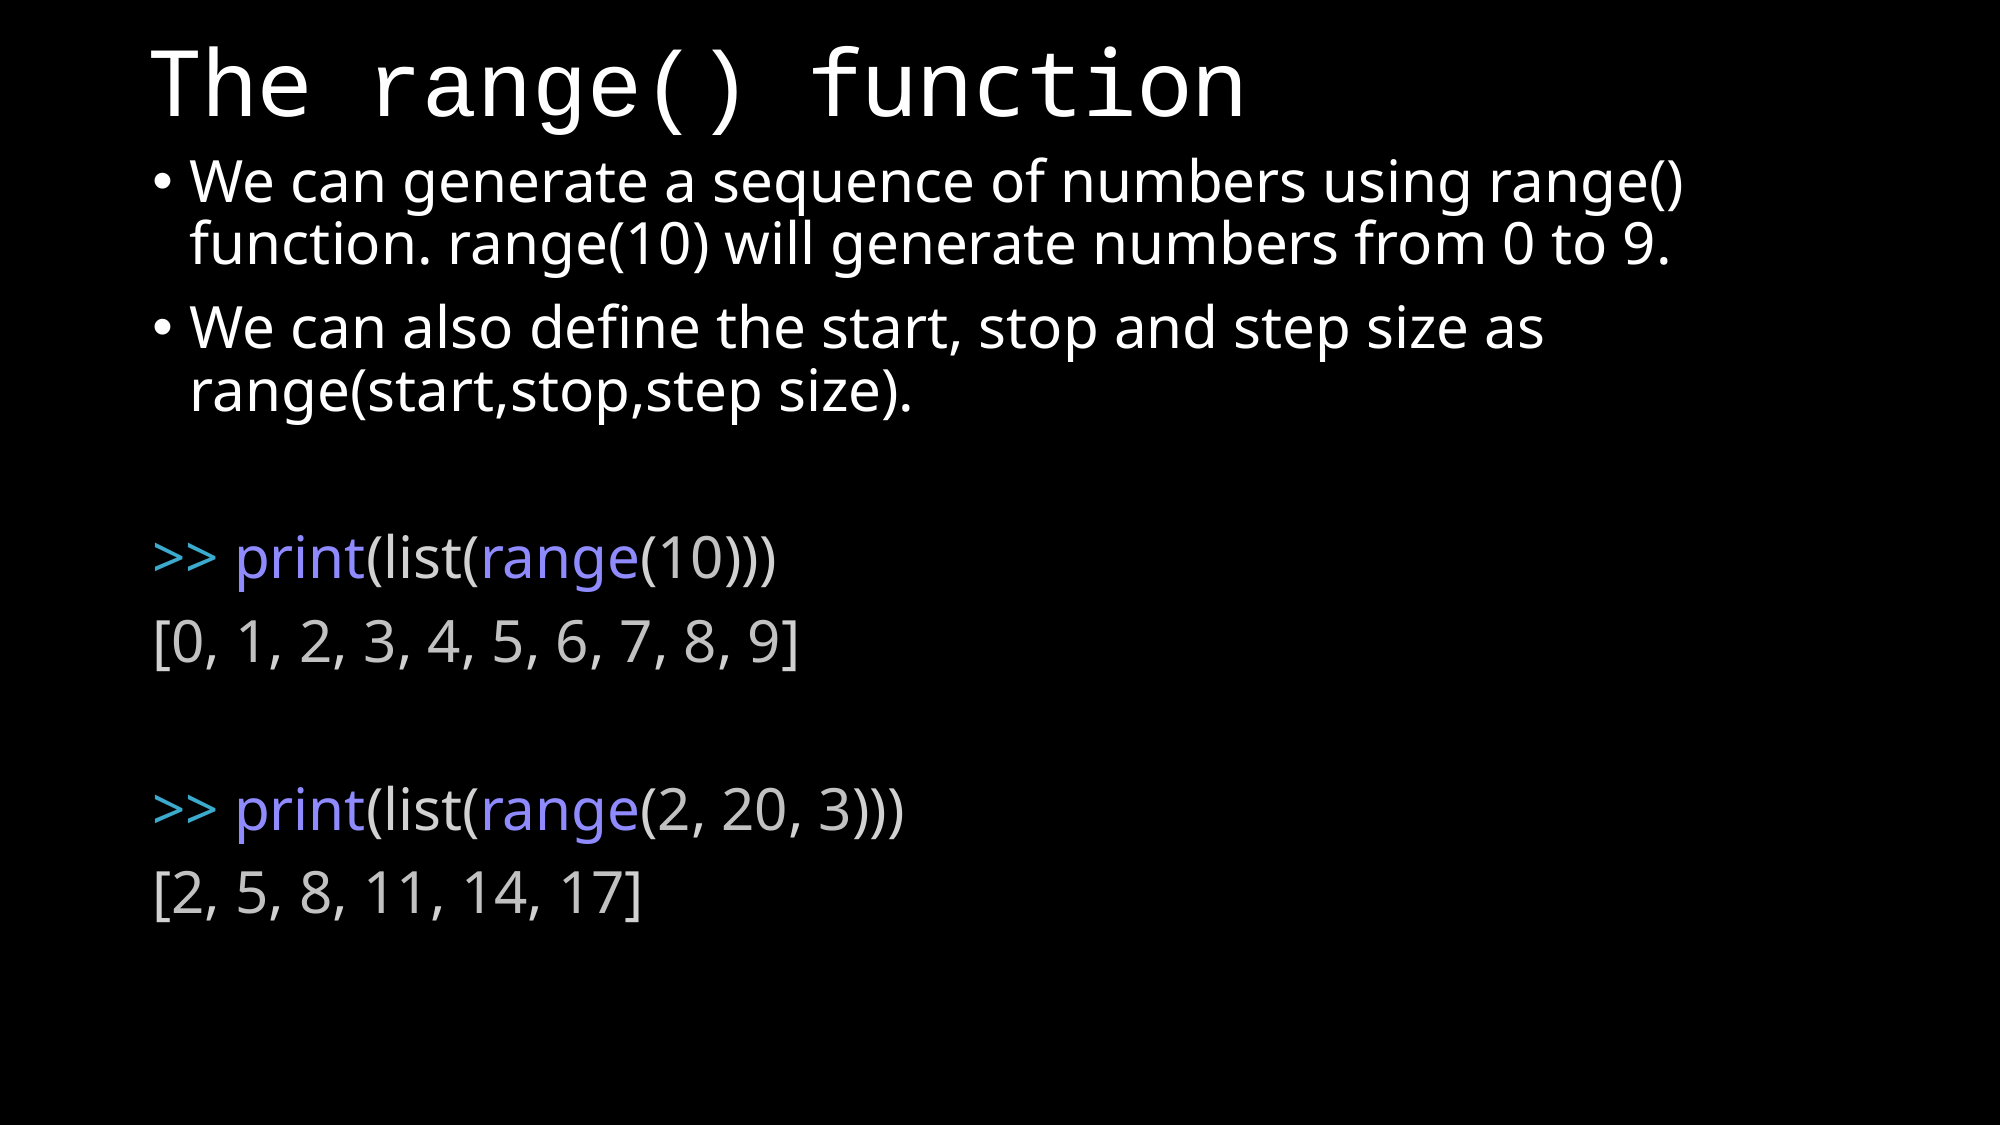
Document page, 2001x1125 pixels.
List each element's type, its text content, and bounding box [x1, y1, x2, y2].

title The range() function [132, 0, 1858, 196]
list We can generate a sequence of numbers using range() function. range(10) will generate numbers from 0 to 9. We can also define the start, stop and step size as range(start,stop,step size). >> print(list(range(10))) [0, 1, 2, 3, 4, 5, 6, 7, 8, 9] >> print(list(range(2, 20, 3))) [2, 5, 8, 11, 14, 17] [137, 144, 1863, 1014]
